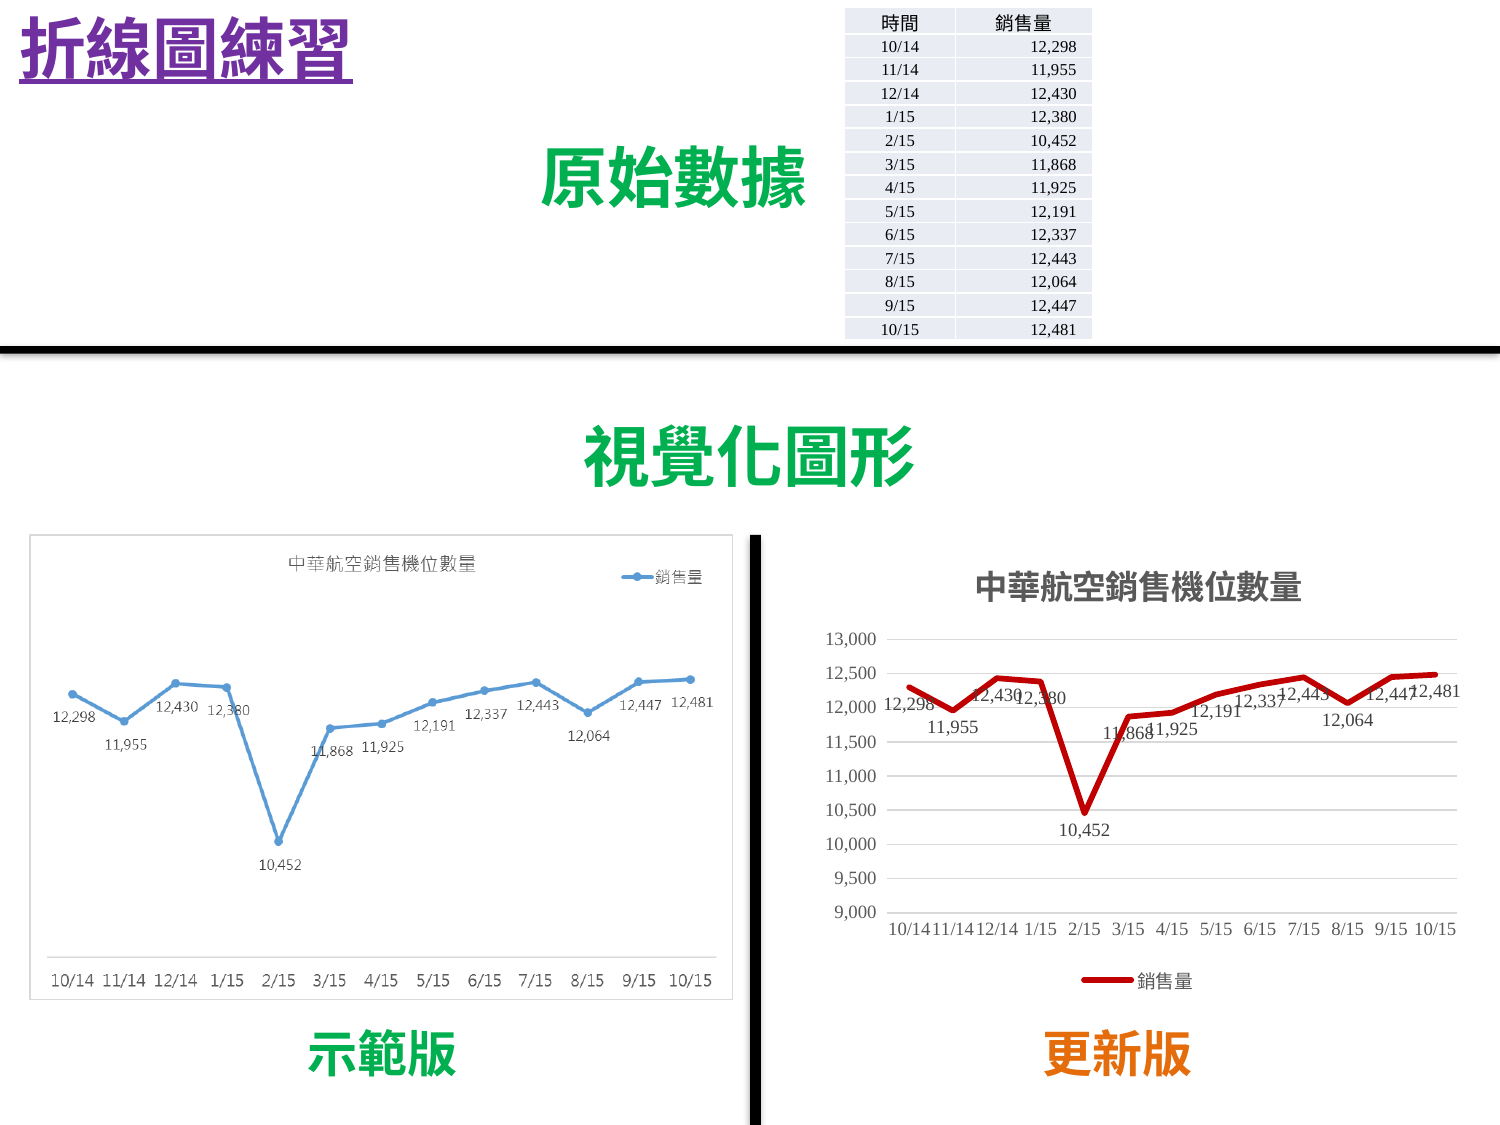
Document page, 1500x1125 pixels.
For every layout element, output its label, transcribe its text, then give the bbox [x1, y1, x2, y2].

text_box [0, 346, 1500, 354]
text_box [750, 534, 761, 1015]
table_cell 2/15 [845, 129, 955, 151]
chart [806, 534, 1471, 1000]
table_cell 12,443 [956, 247, 1092, 269]
table_cell 5/15 [845, 200, 955, 222]
table_cell 10/14 [845, 35, 955, 57]
table_cell 11/14 [845, 58, 955, 80]
table_cell 9/15 [845, 294, 955, 316]
table_cell 8/15 [845, 270, 955, 292]
table_cell 11,868 [956, 153, 1092, 174]
table_cell 7/15 [845, 247, 955, 269]
table_cell 12,064 [956, 270, 1092, 292]
text_box 視覺化圖形 [0, 406, 1500, 502]
table_cell 6/15 [845, 223, 955, 245]
table_cell 11,925 [956, 176, 1092, 198]
table_cell 12,481 [956, 318, 1092, 339]
table_cell 11,955 [956, 58, 1092, 80]
table_cell 12,430 [956, 82, 1092, 104]
table_cell 12/14 [845, 82, 955, 104]
table_header 時間 [845, 8, 955, 33]
text_box [750, 1090, 761, 1125]
table_cell 4/15 [845, 176, 955, 198]
text_box 折線圖練習 [0, 0, 372, 95]
table_cell 12,337 [956, 223, 1092, 245]
text_box 示範版 更新版 [0, 1015, 1500, 1090]
table_cell 12,380 [956, 106, 1092, 127]
table_header 銷售量 [956, 8, 1092, 33]
table_cell 3/15 [845, 153, 955, 174]
table_cell 12,298 [956, 35, 1092, 57]
table_cell 10,452 [956, 129, 1092, 151]
table_cell 1/15 [845, 106, 955, 127]
table_cell 12,191 [956, 200, 1092, 222]
table_cell 10/15 [845, 318, 955, 339]
table_cell 12,447 [956, 294, 1092, 316]
picture [29, 534, 733, 1000]
text_box 原始數據 [525, 128, 827, 223]
